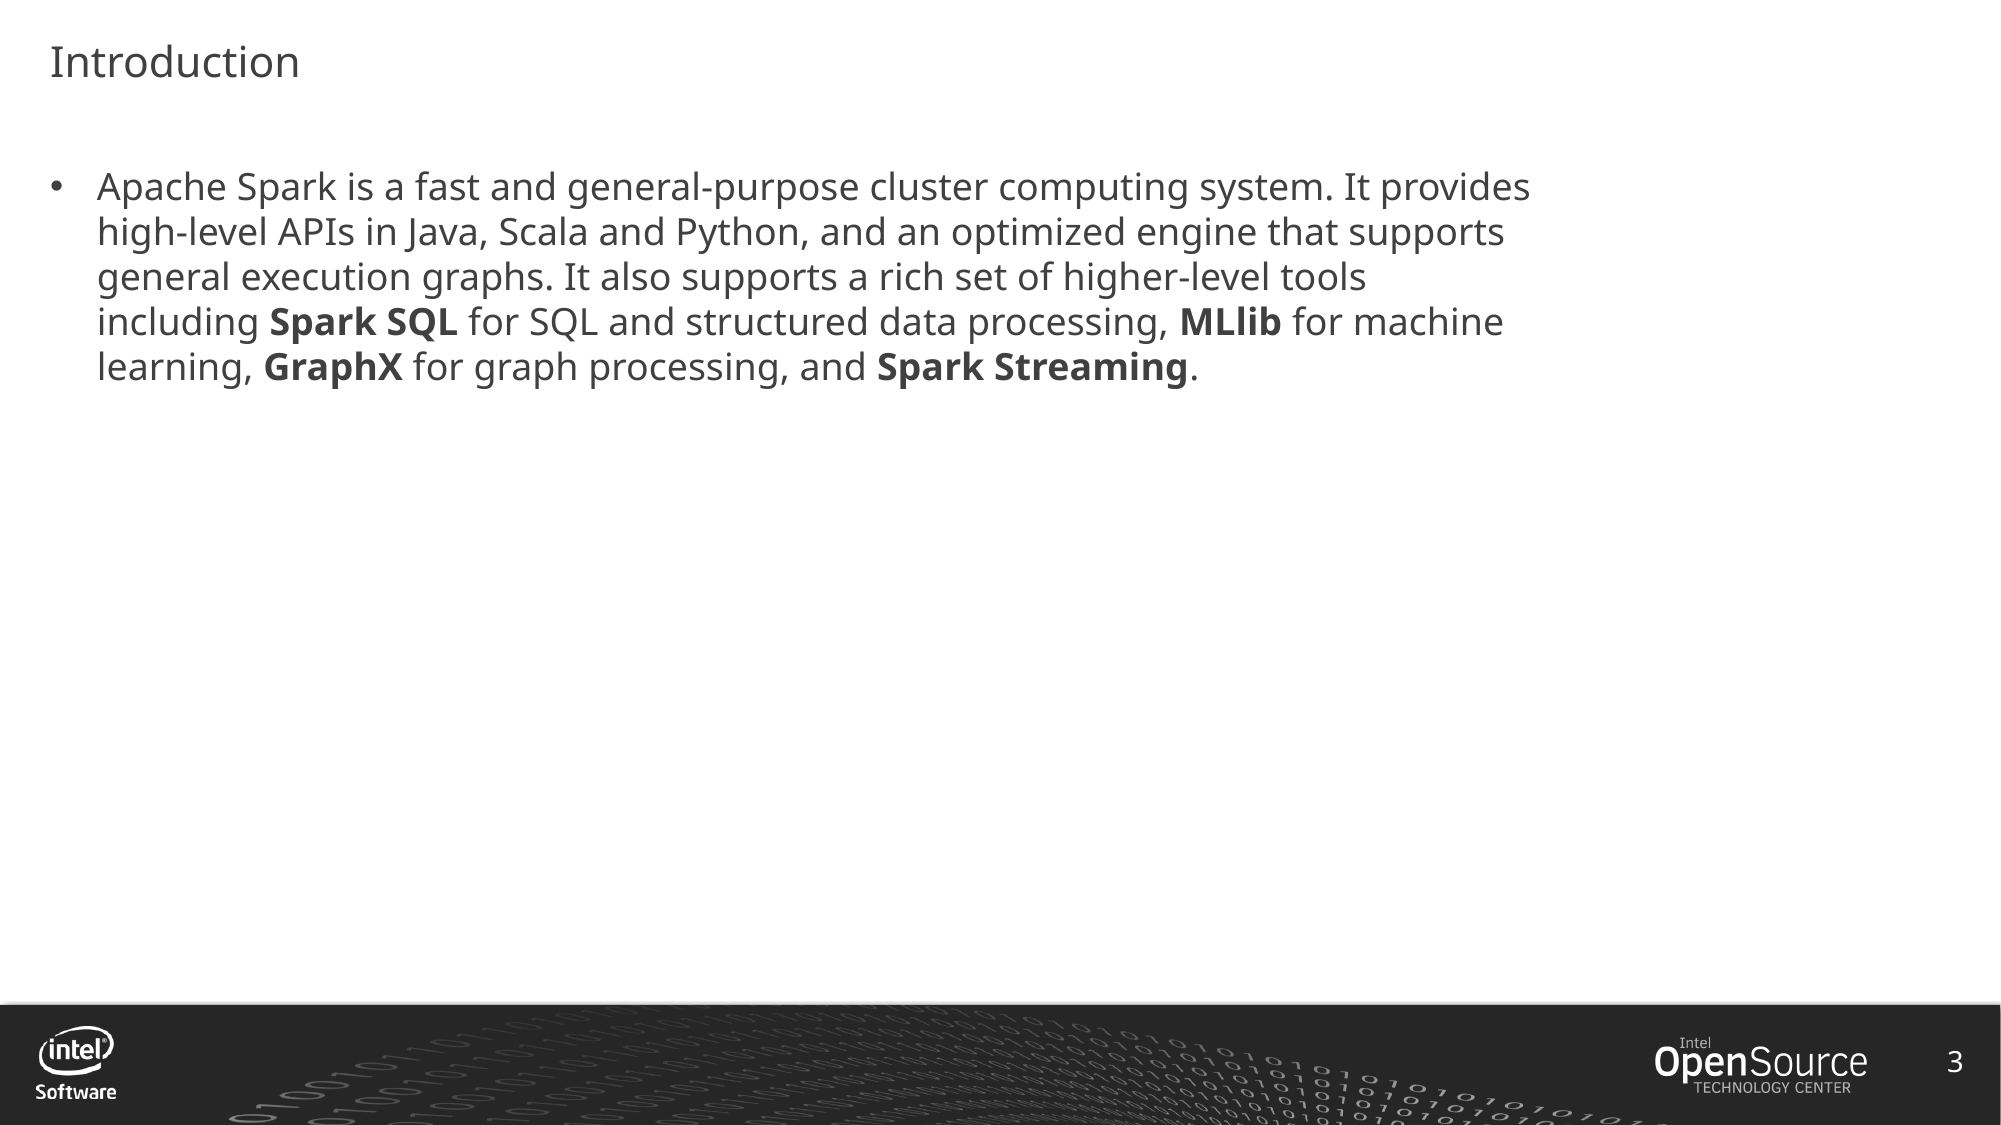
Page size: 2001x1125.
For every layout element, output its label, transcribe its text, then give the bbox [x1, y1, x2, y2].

list Apache Spark is a fast and general-purpose cluster computing system. It provides high-level APIs in Java, Scala and Python, and an optimized engine that supports general execution graphs. It also supports a rich set of higher-level tools including Spark SQL for SQL and structured data processing, MLlib for machine learning, GraphX for graph processing, and Spark Streaming. [50, 162, 1631, 1005]
title Introduction [50, 34, 1461, 139]
picture [36, 1004, 1903, 1125]
